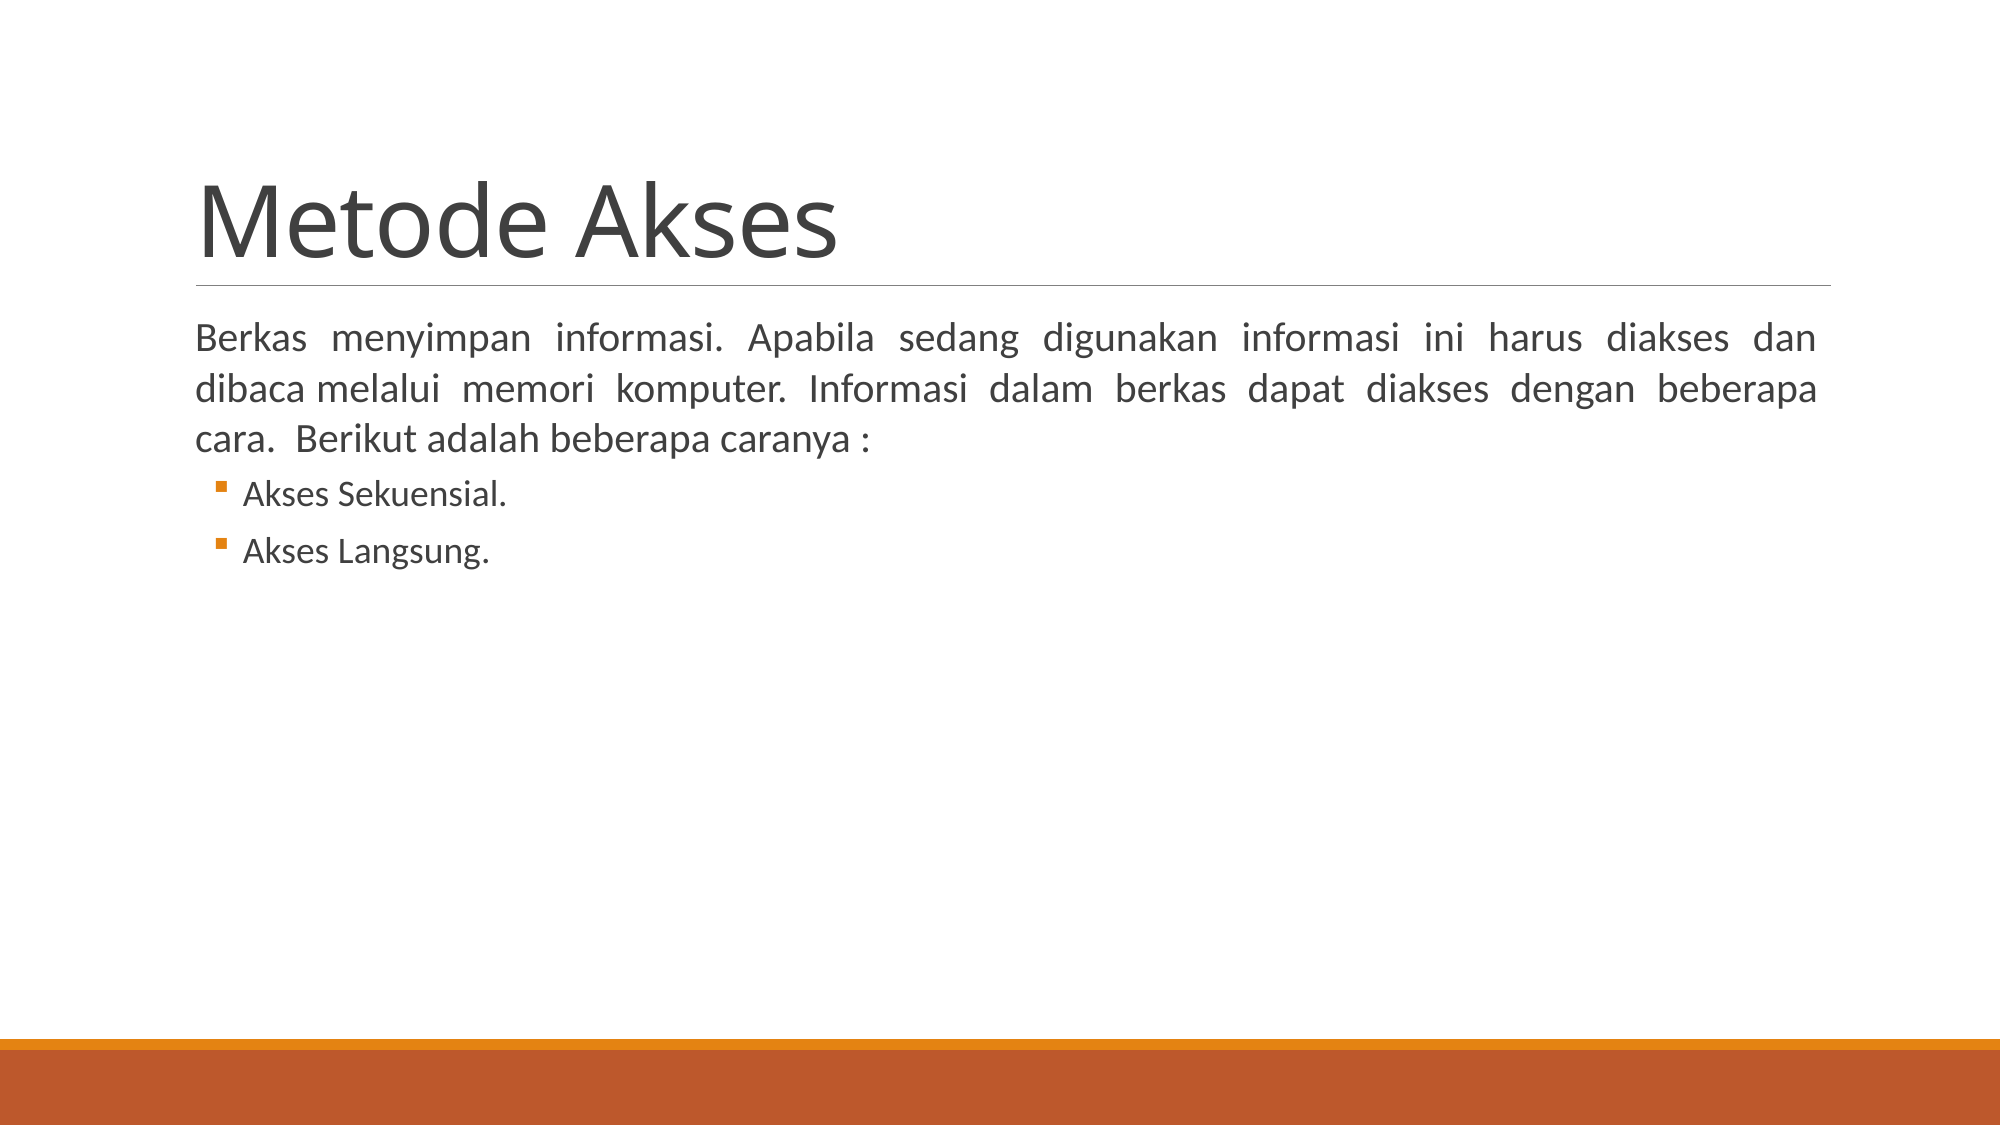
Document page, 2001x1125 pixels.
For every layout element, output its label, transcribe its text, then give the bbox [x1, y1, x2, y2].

list Berkas menyimpan informasi. Apabila sedang digunakan informasi ini harus diakses dan dibaca melalui memori komputer. Informasi dalam berkas dapat diakses dengan beberapa cara. Berikut adalah beberapa caranya : Akses Sekuensial. Akses Langsung. [180, 302, 1830, 963]
title Metode Akses [180, 47, 1830, 285]
